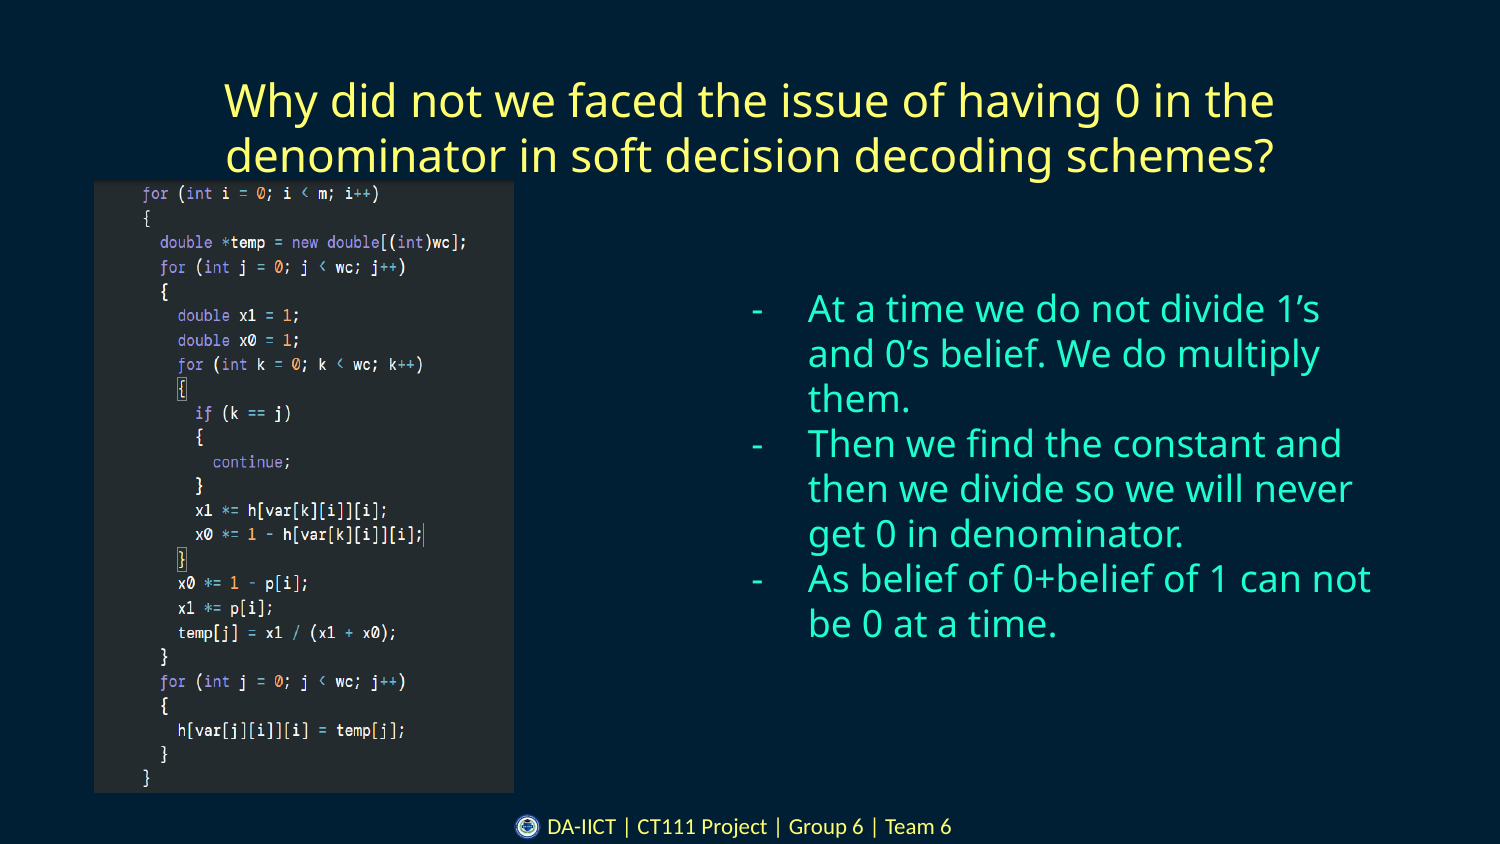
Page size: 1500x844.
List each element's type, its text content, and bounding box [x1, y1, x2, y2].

text_box DA-IICT | CT111 Project | Group 6 | Team 6 [407, 797, 1093, 844]
picture [94, 180, 514, 794]
text_box At a time we do not divide 1’s and 0’s belief. We do multiply them. Then we find the constant and then we divide so we will never get 0 in denominator. As belief of 0+belief of 1 can not be 0 at a time. [717, 270, 1403, 661]
title Why did not we faced the issue of having 0 in the denominator in soft decision decoding schemes? [126, 56, 1374, 136]
picture [513, 813, 542, 841]
